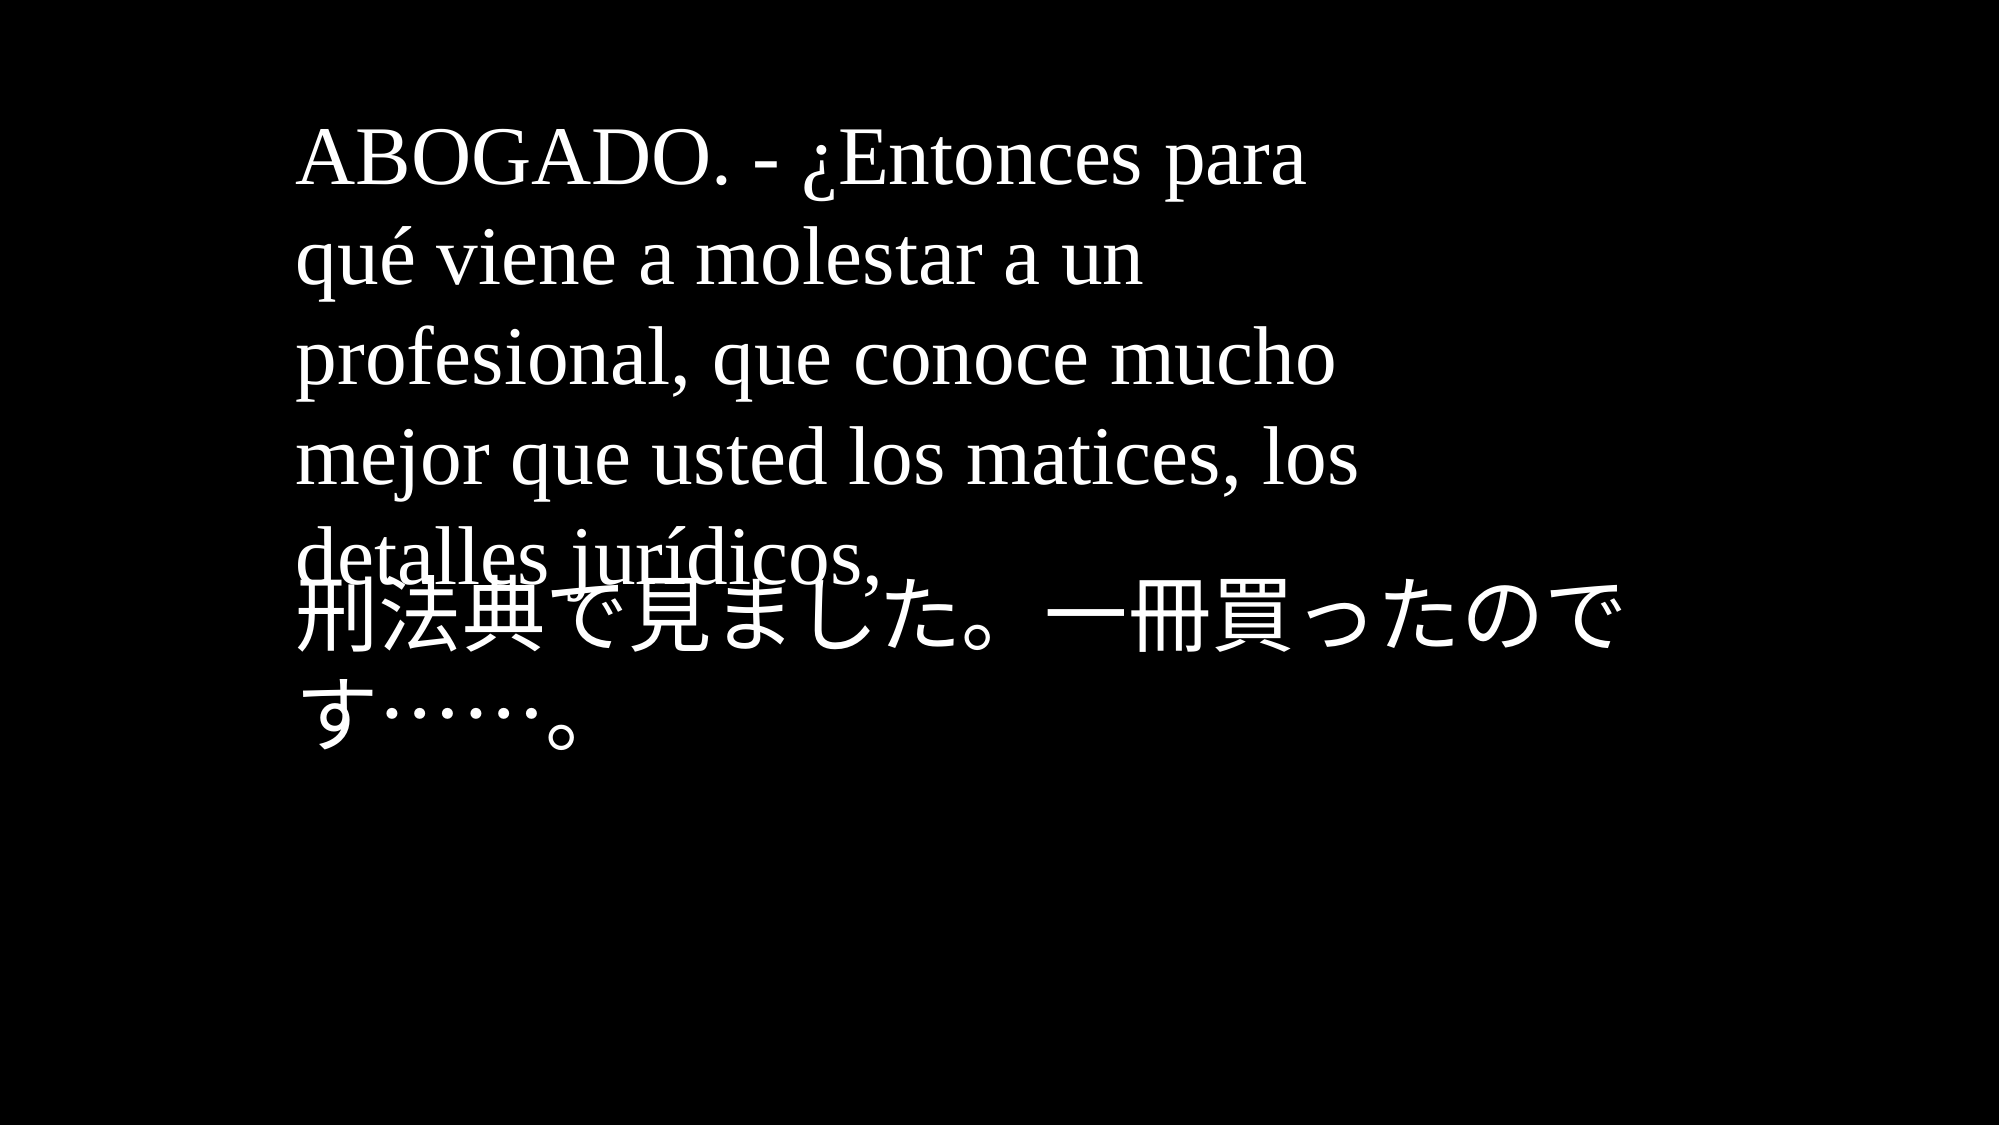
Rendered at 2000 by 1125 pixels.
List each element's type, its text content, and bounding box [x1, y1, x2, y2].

text_box ABOGADO. - ¿Entonces para qué viene a molestar a un profesional, que conoce mucho mejor que usted los matices, los detalles jurídicos, [280, 93, 1448, 554]
text_box 刑法典で見ました。一冊買ったのです……。 [280, 554, 1719, 870]
